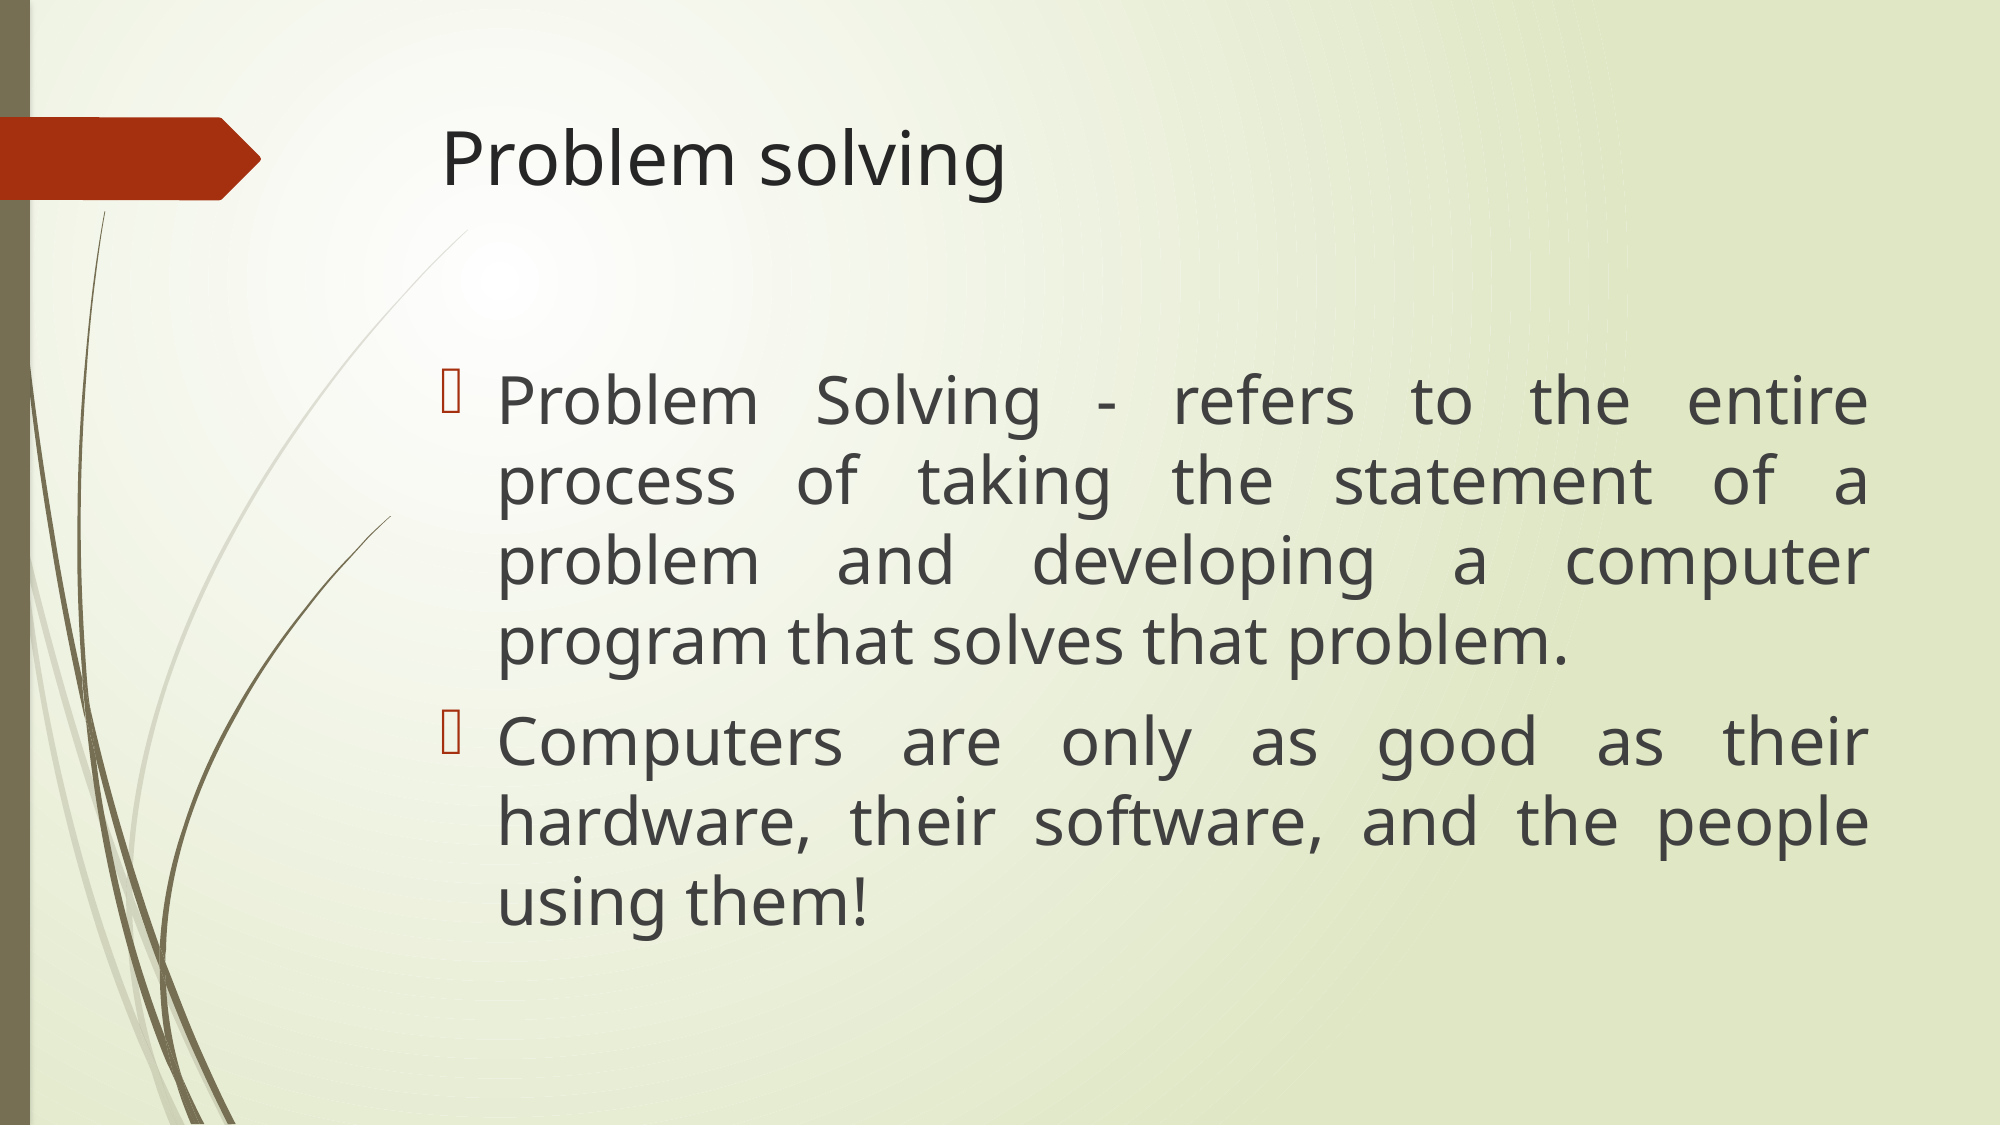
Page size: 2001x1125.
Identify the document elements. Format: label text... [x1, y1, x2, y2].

list Problem Solving - refers to the entire process of taking the statement of a problem and developing a computer program that solves that problem. Computers are only as good as their hardware, their software, and the people using them! [424, 350, 1888, 970]
title Problem solving [425, 102, 1888, 313]
